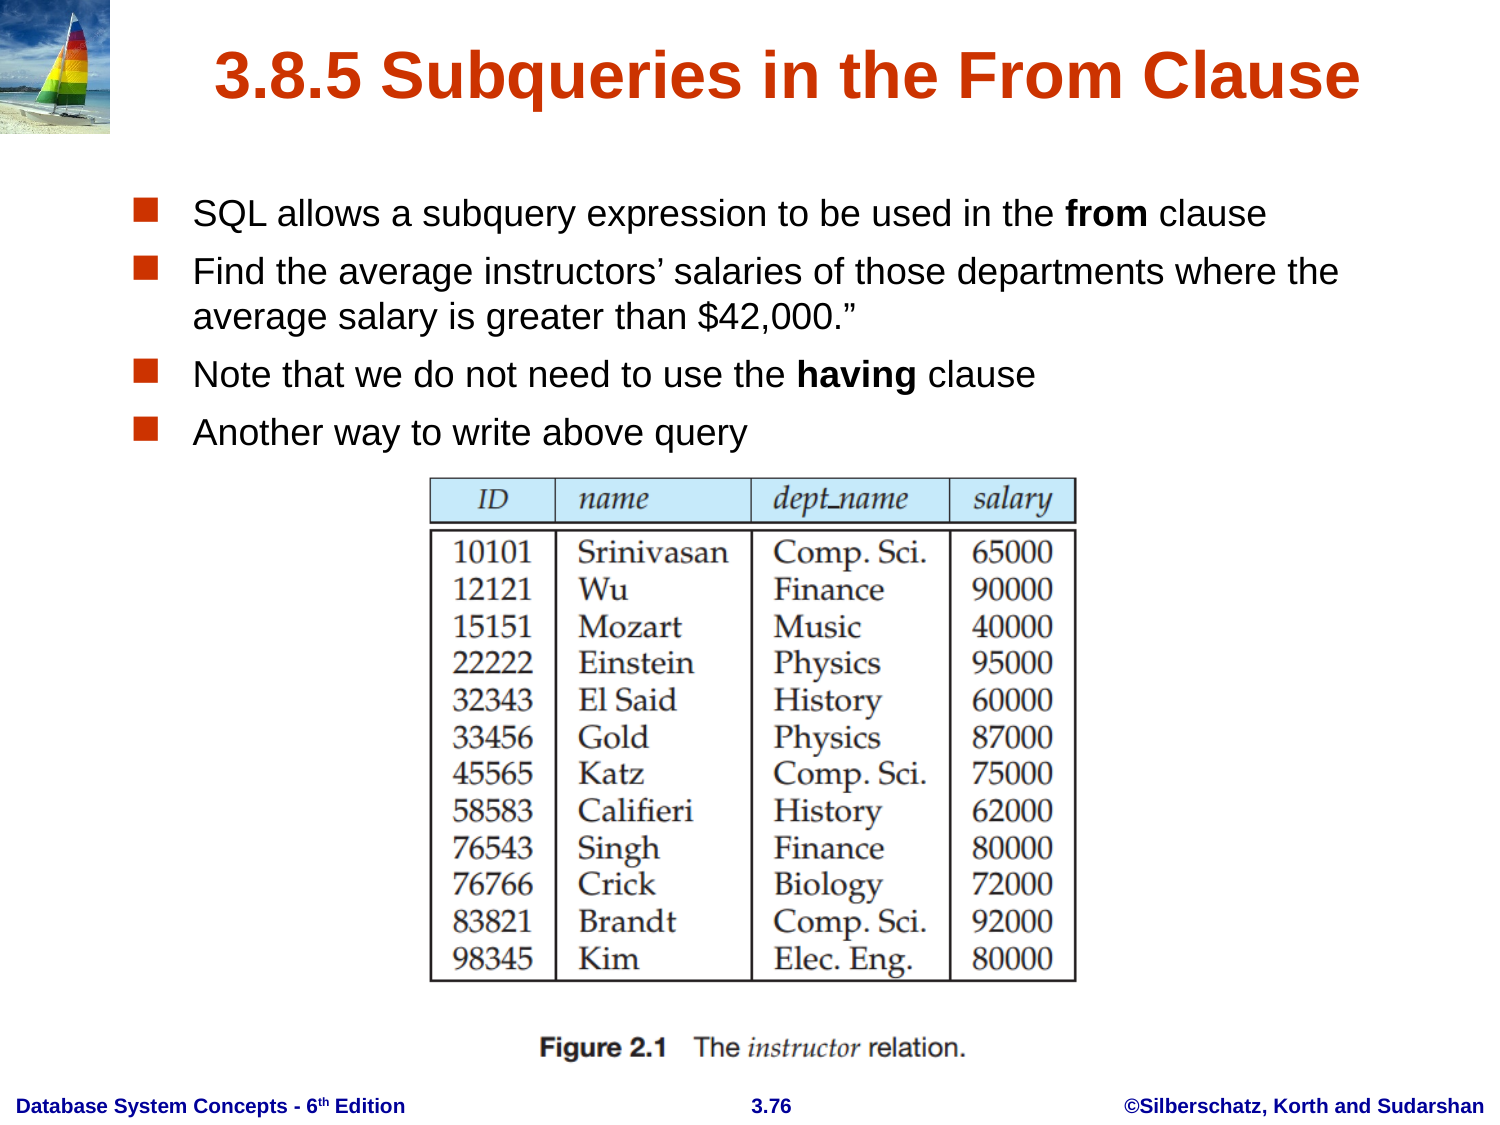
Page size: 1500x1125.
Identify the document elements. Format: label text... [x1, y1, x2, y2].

title 3.8.5 Subqueries in the From Clause [126, 19, 1451, 120]
picture [0, 0, 110, 134]
picture [413, 470, 1087, 1089]
list SQL allows a subquery expression to be used in the from clause Find the average instructors’ salaries of those departments where the average salary is greater than $42,000.” Note that we do not need to use the having clause Another way to write above query [121, 181, 1409, 778]
